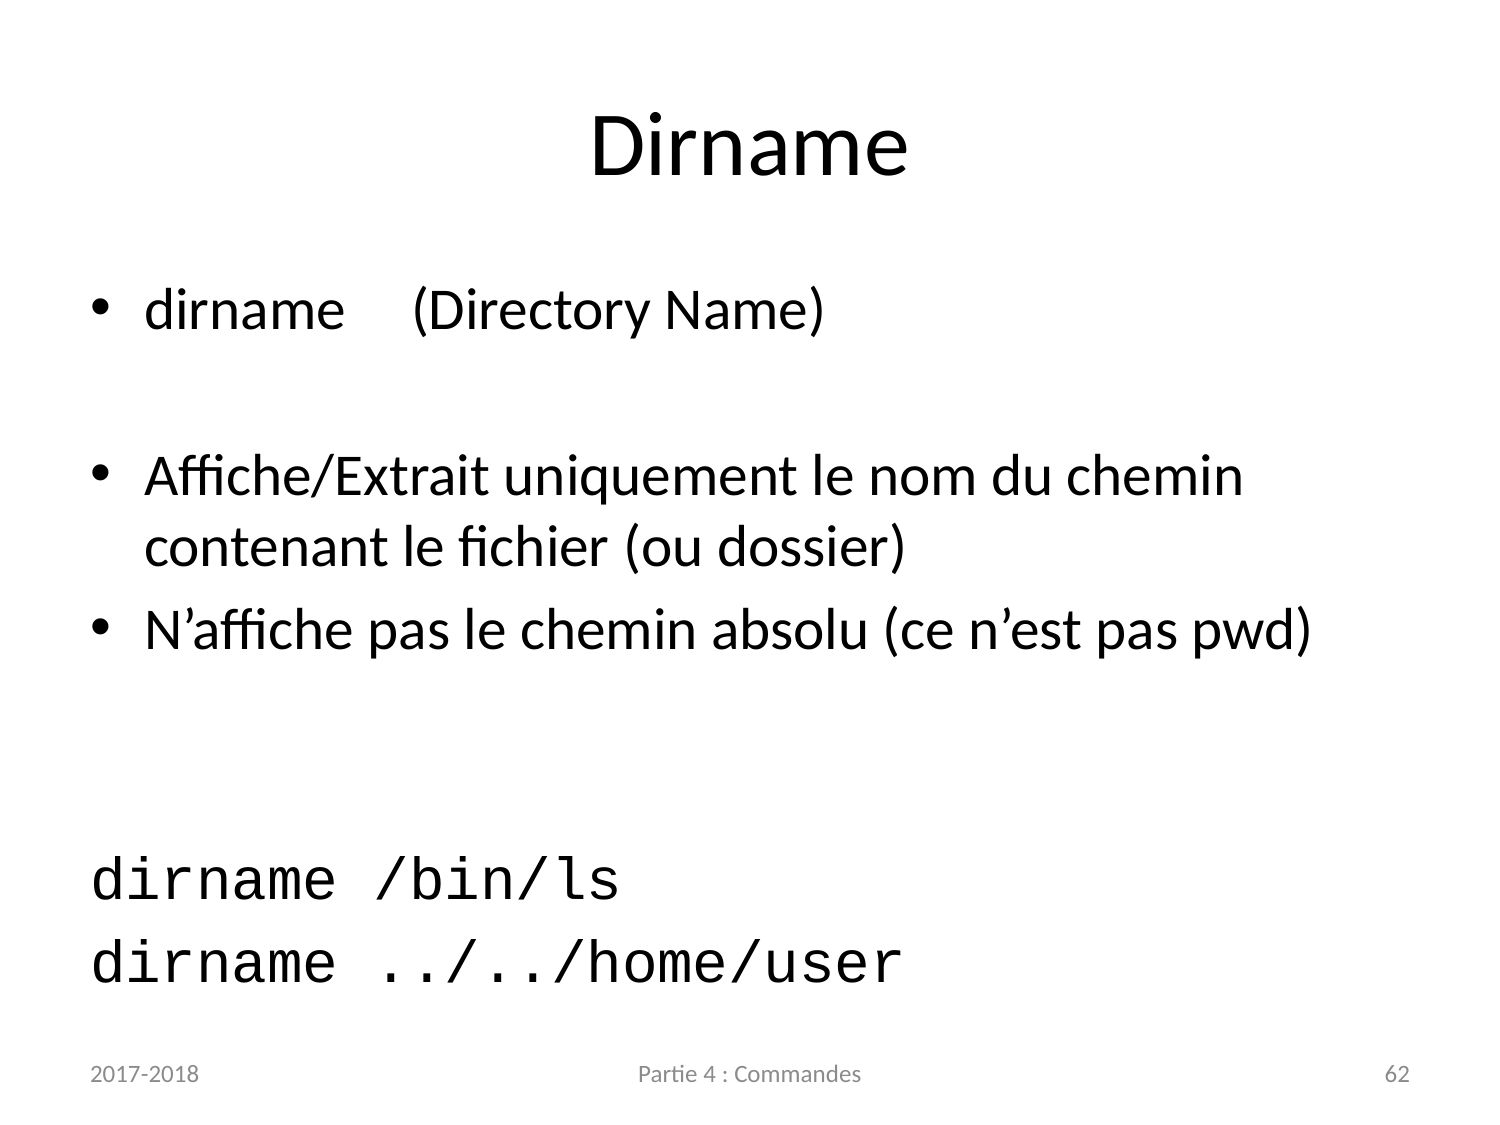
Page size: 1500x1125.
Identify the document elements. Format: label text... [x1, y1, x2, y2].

list dirname (Directory Name) Affiche/Extrait uniquement le nom du chemin contenant le fichier (ou dossier) N’affiche pas le chemin absolu (ce n’est pas pwd) dirname /bin/ls dirname ../../home/user [75, 262, 1425, 1005]
footer Partie 4 : Commandes [512, 1042, 988, 1103]
slide_number 62 [1074, 1042, 1425, 1103]
title Dirname [75, 45, 1425, 233]
slide_number 2017-2018 [75, 1042, 425, 1103]
